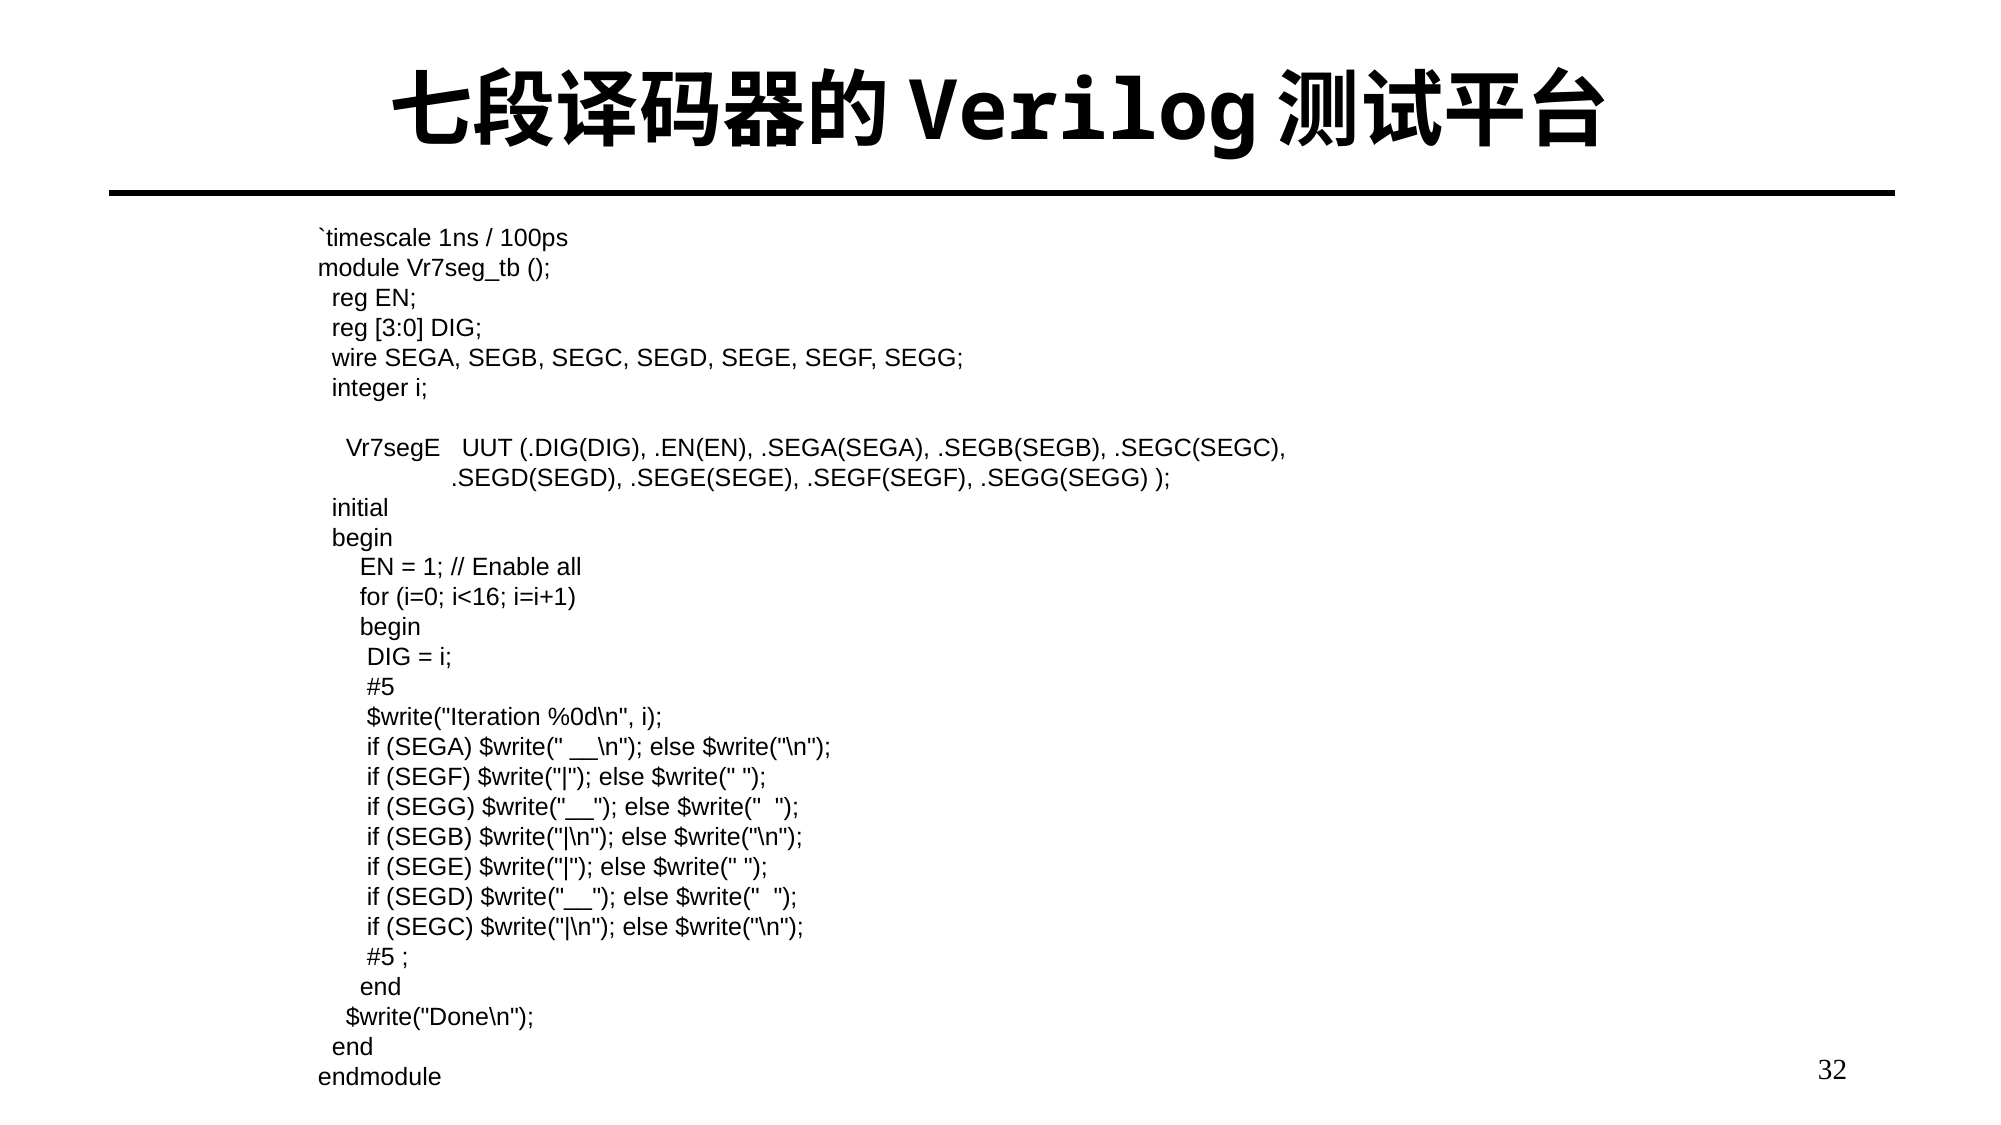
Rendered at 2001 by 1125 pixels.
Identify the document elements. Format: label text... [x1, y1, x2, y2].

text_box `timescale 1ns / 100ps module Vr7seg_tb (); reg EN; reg [3:0] DIG; wire SEGA, SEGB, SEGC, SEGD, SEGE, SEGF, SEGG; integer i; Vr7segE UUT (.DIG(DIG), .EN(EN), .SEGA(SEGA), .SEGB(SEGB), .SEGC(SEGC), .SEGD(SEGD), .SEGE(SEGE), .SEGF(SEGF), .SEGG(SEGG) ); initial begin EN = 1; // Enable all for (i=0; i<16; i=i+1) begin DIG = i; #5 $write("Iteration %0d\n", i); if (SEGA) $write(" __\n"); else $write("\n"); if (SEGF) $write("|"); else $write(" "); if (SEGG) $write("__"); else $write(" "); if (SEGB) $write("|\n"); else $write("\n"); if (SEGE) $write("|"); else $write(" "); if (SEGD) $write("__"); else $write(" "); if (SEGC) $write("|\n"); else $write("\n"); #5 ; end $write("Done\n"); end endmodule [303, 214, 1736, 1098]
slide_number 32 [1412, 1042, 1863, 1103]
title 七段译码器的Verilog测试平台 [137, 59, 1863, 166]
